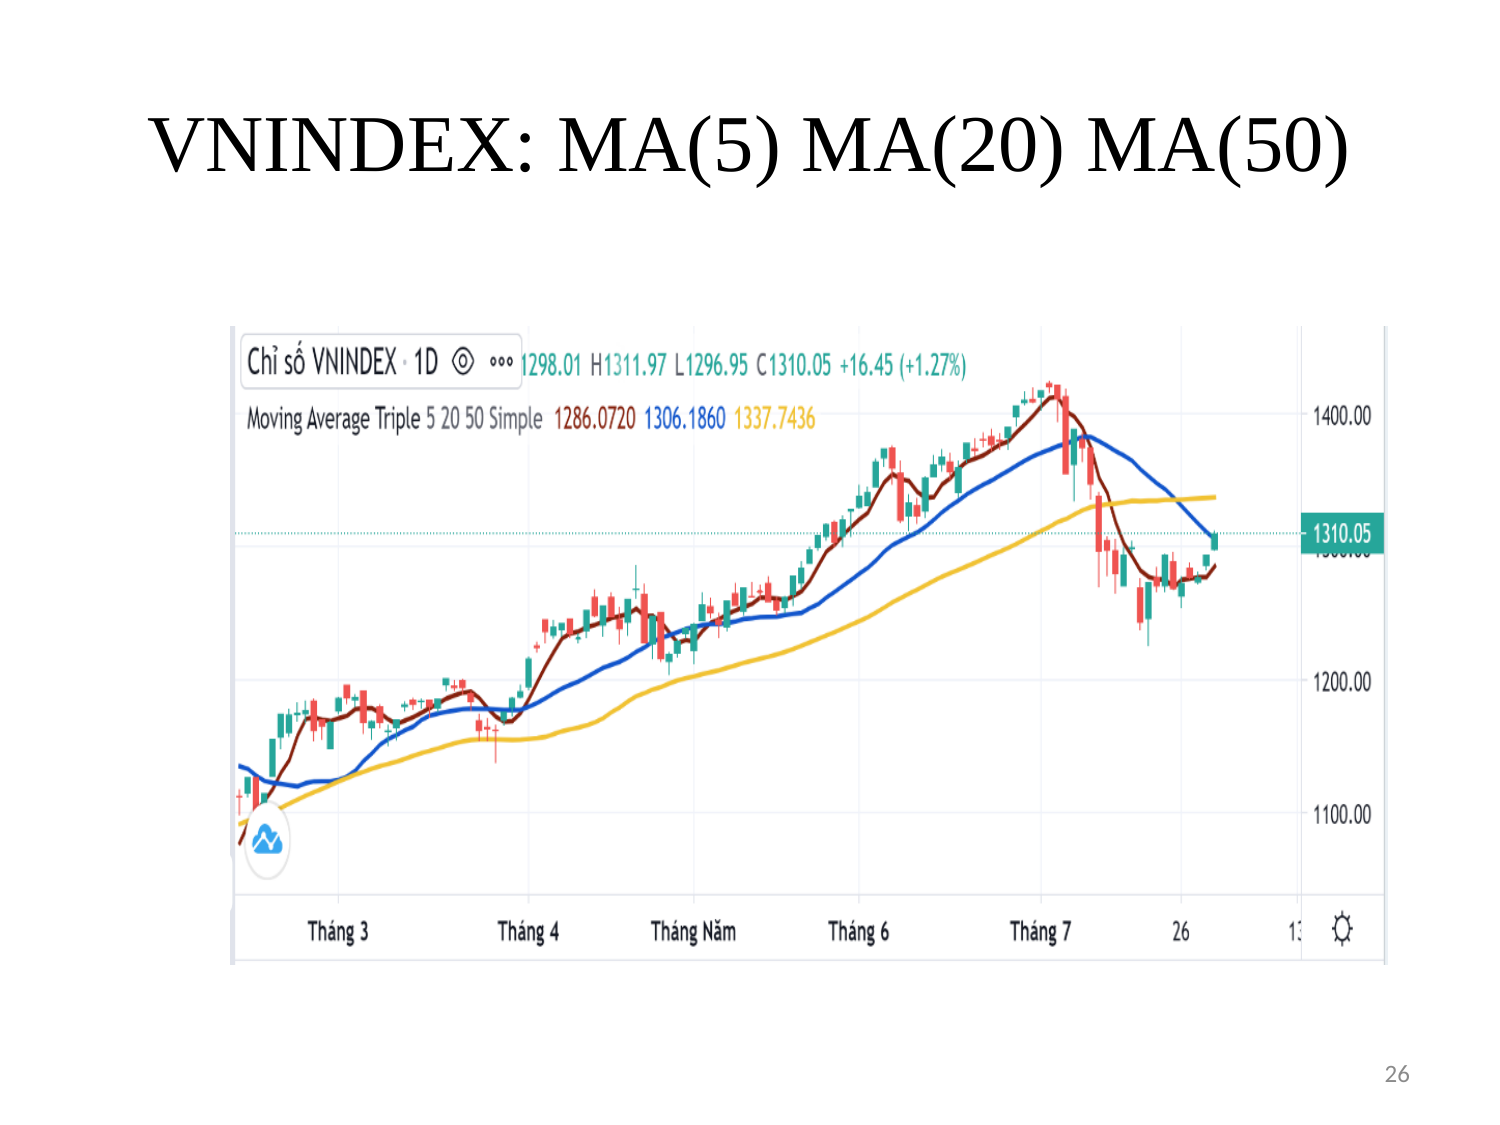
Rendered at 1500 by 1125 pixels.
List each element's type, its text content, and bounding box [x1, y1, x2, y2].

title VNINDEX: MA(5) MA(20) MA(50) [75, 45, 1425, 233]
slide_number 26 [1074, 1042, 1425, 1103]
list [229, 326, 1389, 965]
